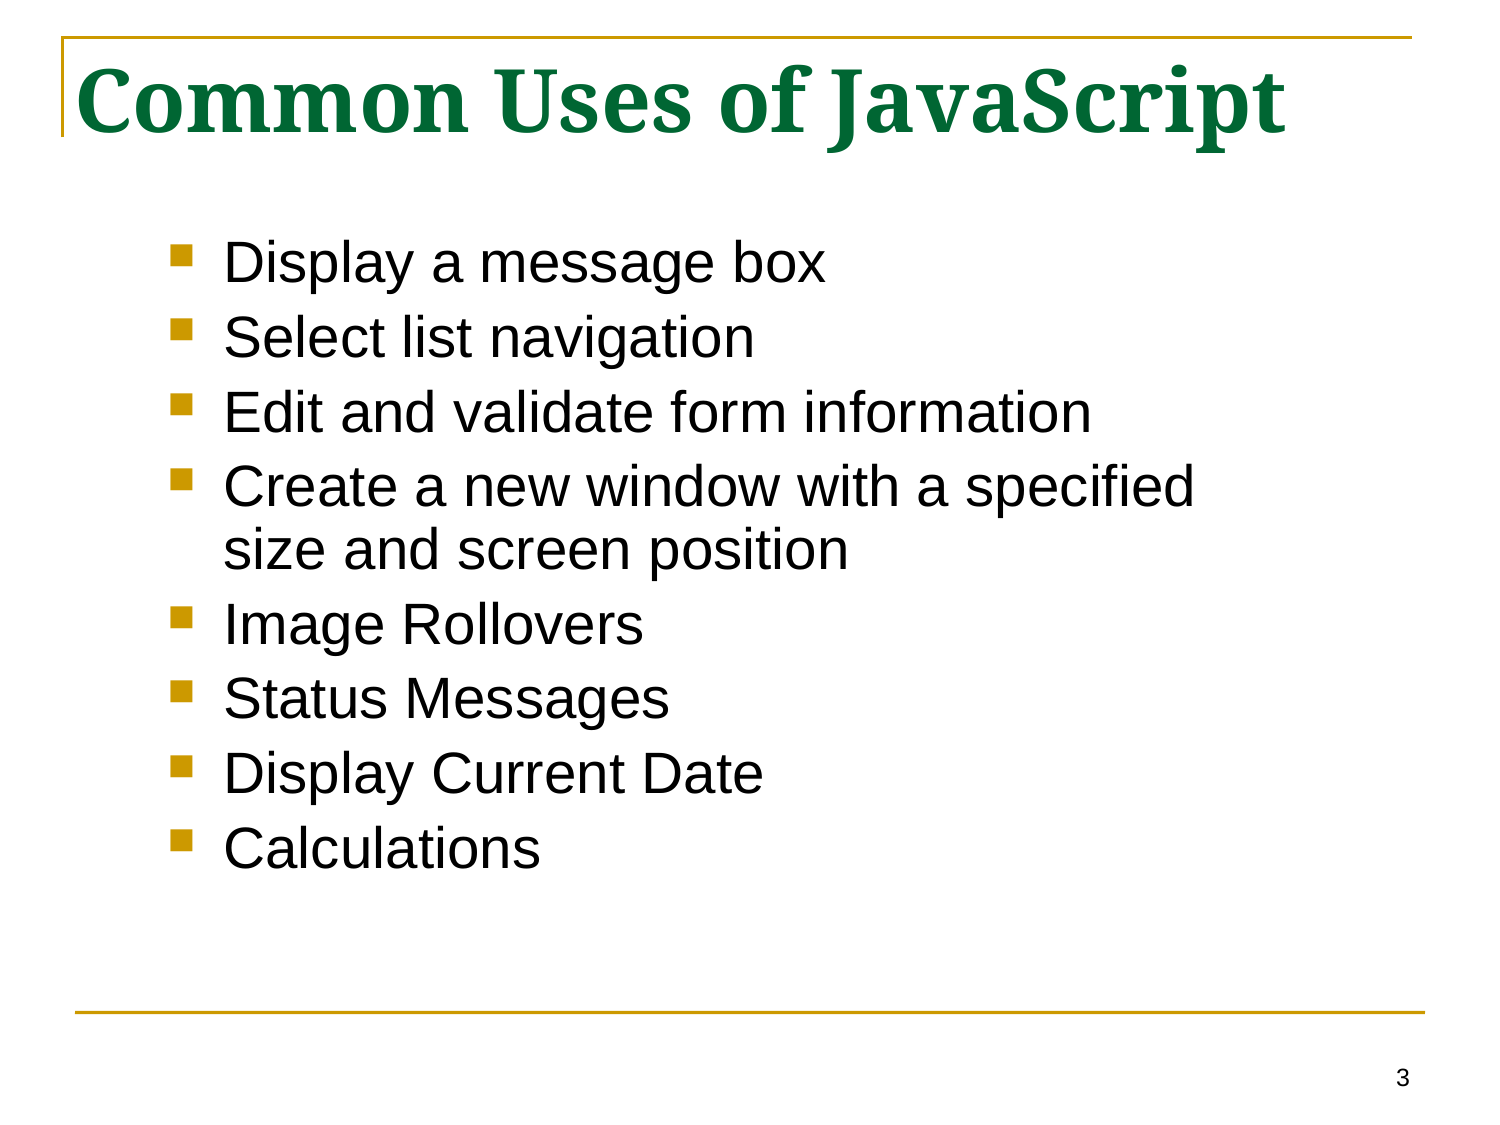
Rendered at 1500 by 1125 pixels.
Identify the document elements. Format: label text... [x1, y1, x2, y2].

slide_number 3 [1074, 1024, 1425, 1100]
list Display a message box Select list navigation Edit and validate form information Create a new window with a specified size and screen position Image Rollovers Status Messages Display Current Date Calculations [152, 224, 1315, 1038]
title Common Uses of JavaScript [59, 37, 1500, 181]
